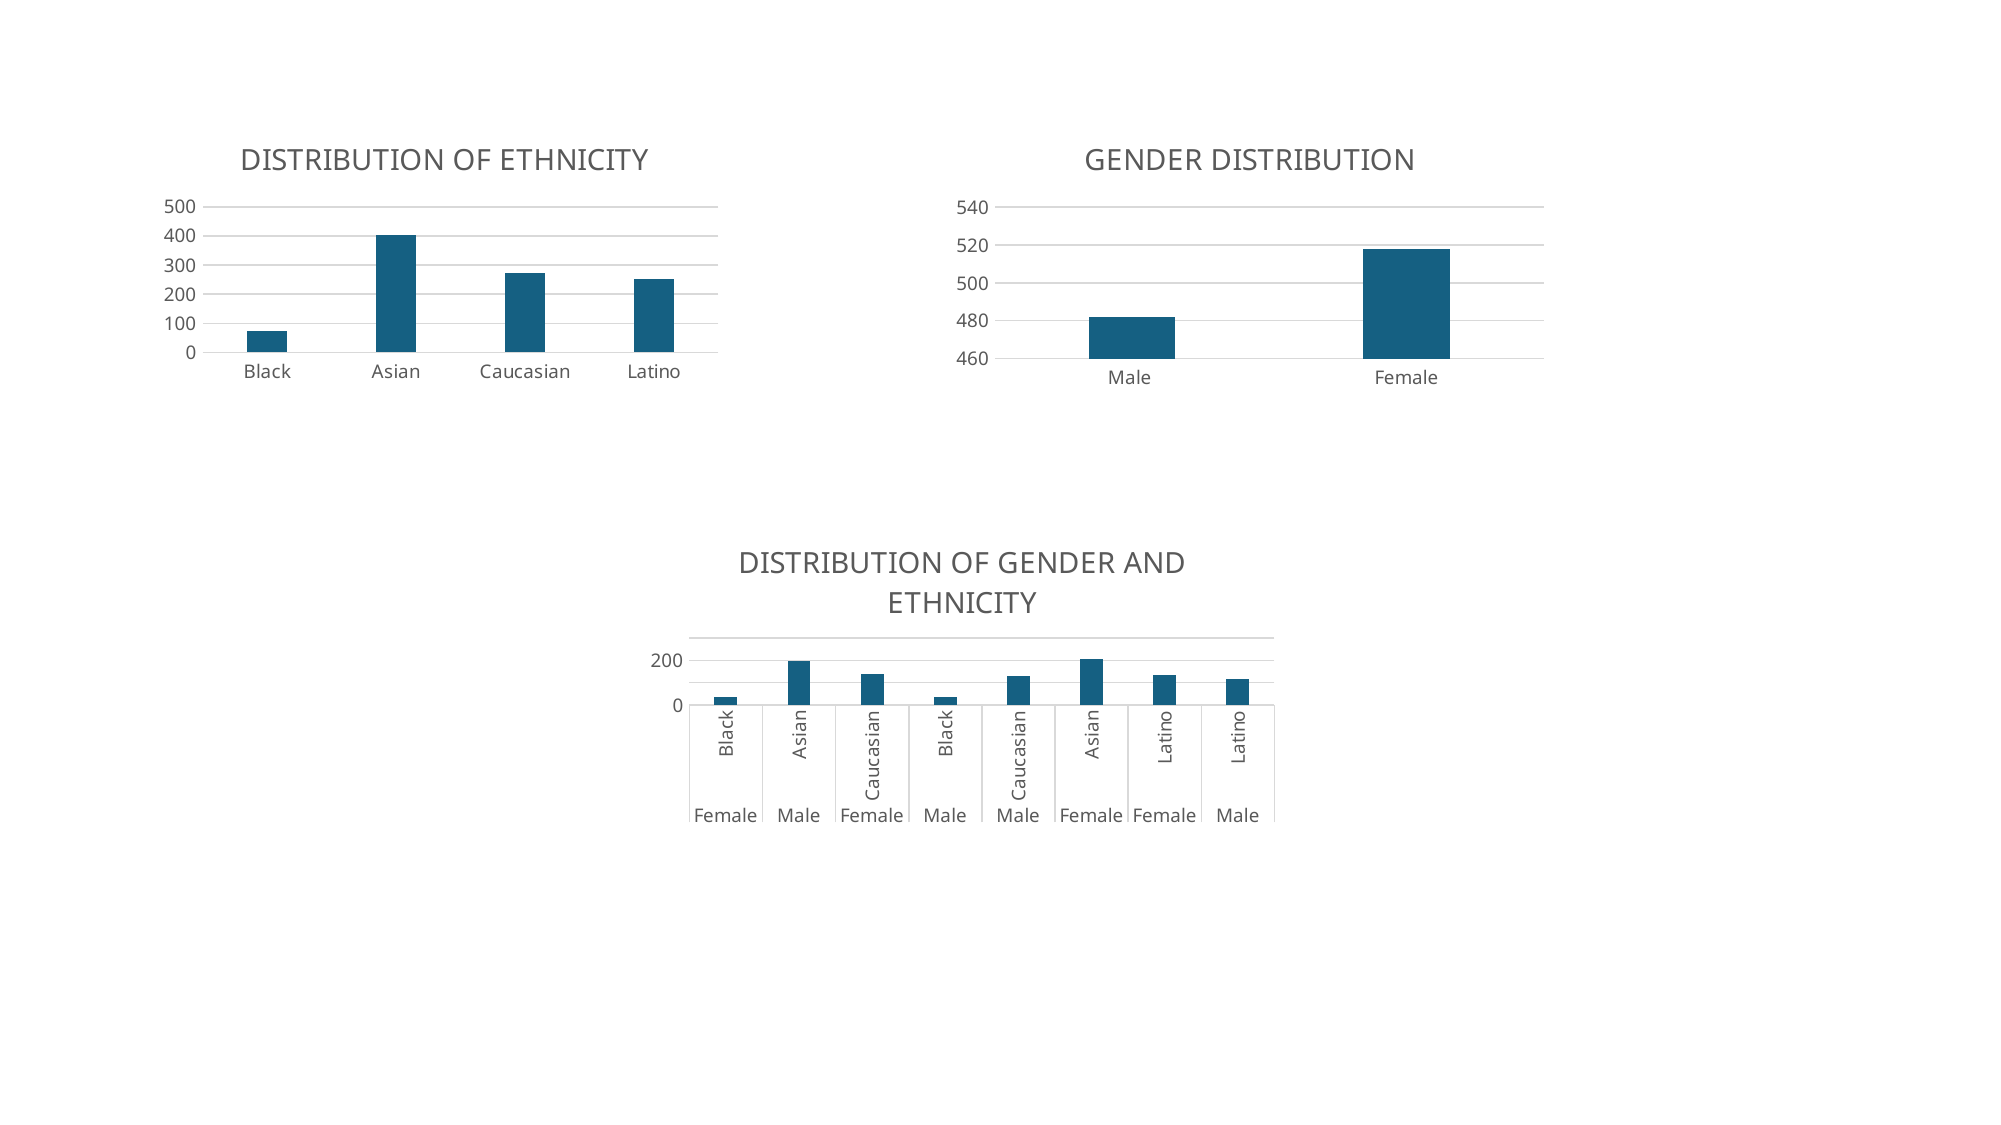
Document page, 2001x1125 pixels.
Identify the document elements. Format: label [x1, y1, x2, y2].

chart [943, 116, 1557, 398]
chart [636, 518, 1288, 836]
chart [151, 116, 731, 392]
